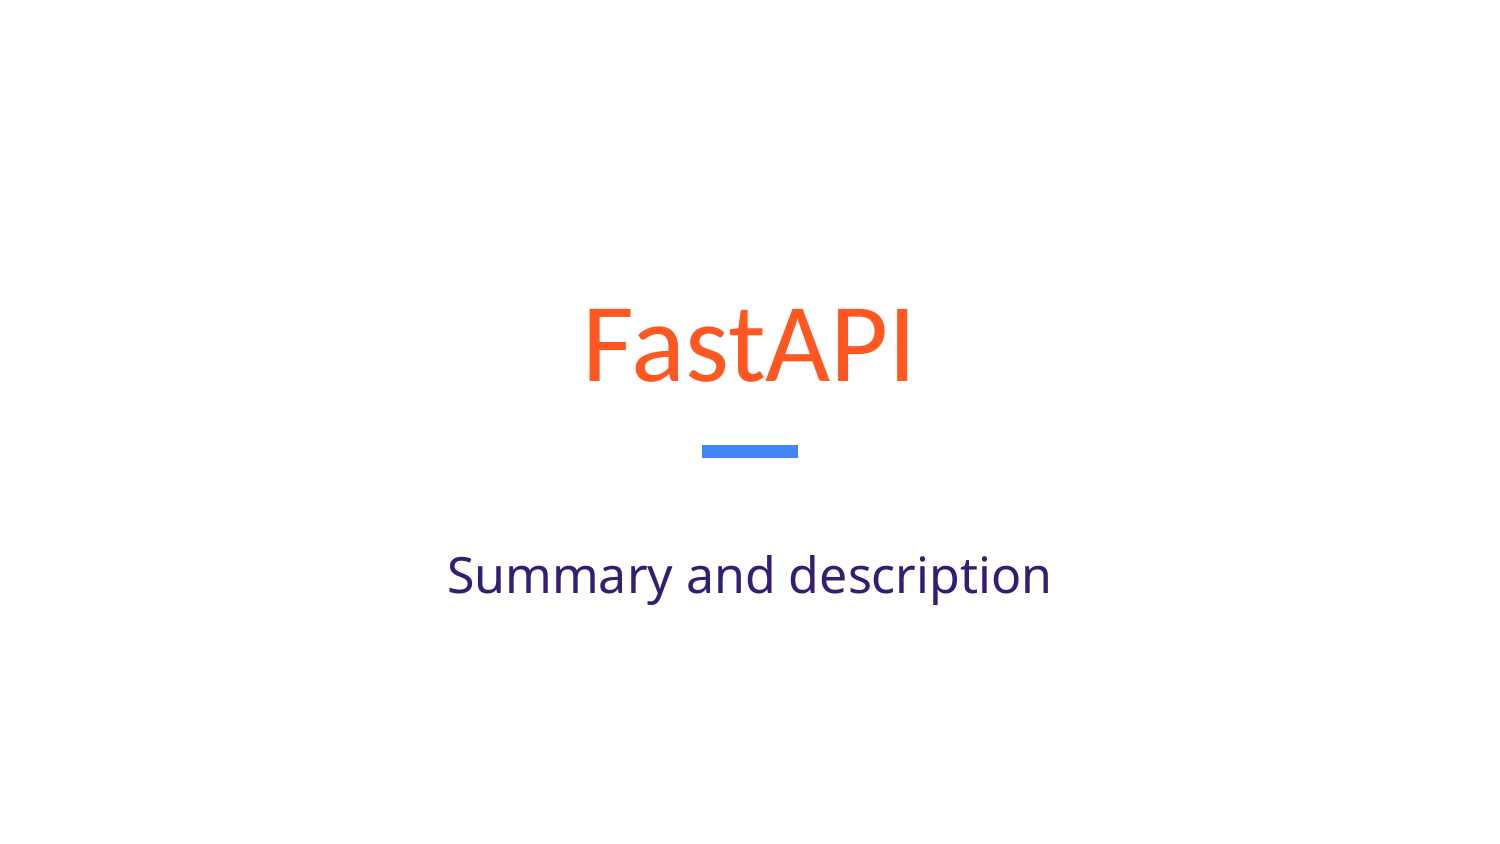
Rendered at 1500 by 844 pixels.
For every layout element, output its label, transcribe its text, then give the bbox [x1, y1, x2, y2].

title FastAPI [51, 97, 1449, 419]
subtitle Summary and description [51, 519, 1449, 640]
